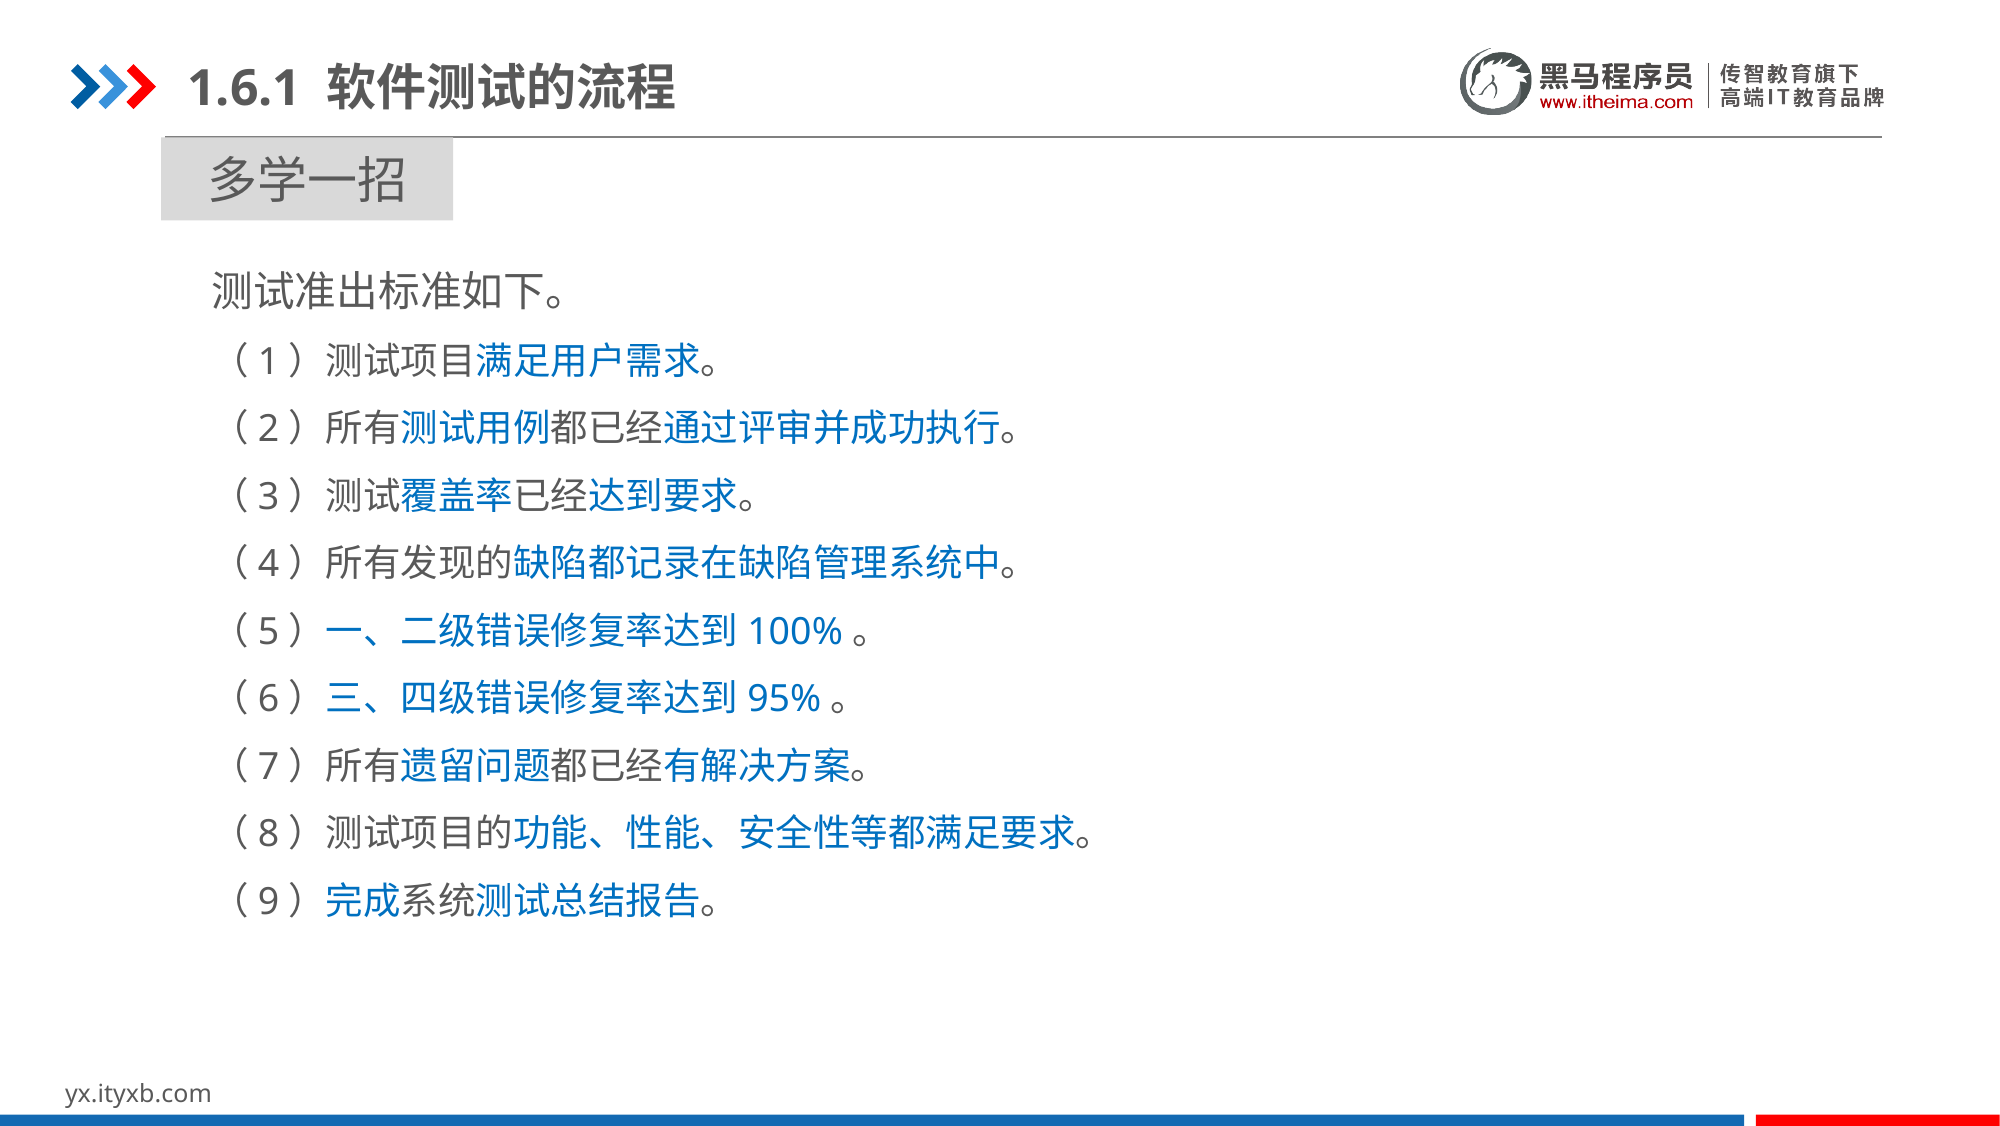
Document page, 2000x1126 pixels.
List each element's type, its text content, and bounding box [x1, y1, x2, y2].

picture [1460, 48, 1887, 115]
text_box 测试准出标准如下。 （1）测试项目满足用户需求。 （2）所有测试用例都已经通过评审并成功执行。 （3）测试覆盖率已经达到要求。 （4）所有发现的缺陷都记录在缺陷管理系统中。 （5）一、二级错误修复率达到100%。 （6）三、四级错误修复率达到95%。 （7）所有遗留问题都已经有解决方案。 （8）测试项目的功能、性能、安全性等都满足要求。 （9）完成系统测试总结报告。 [196, 231, 1197, 930]
text_box 多学一招 [159, 135, 455, 222]
text_box 1.6.1 软件测试的流程 [187, 43, 981, 127]
